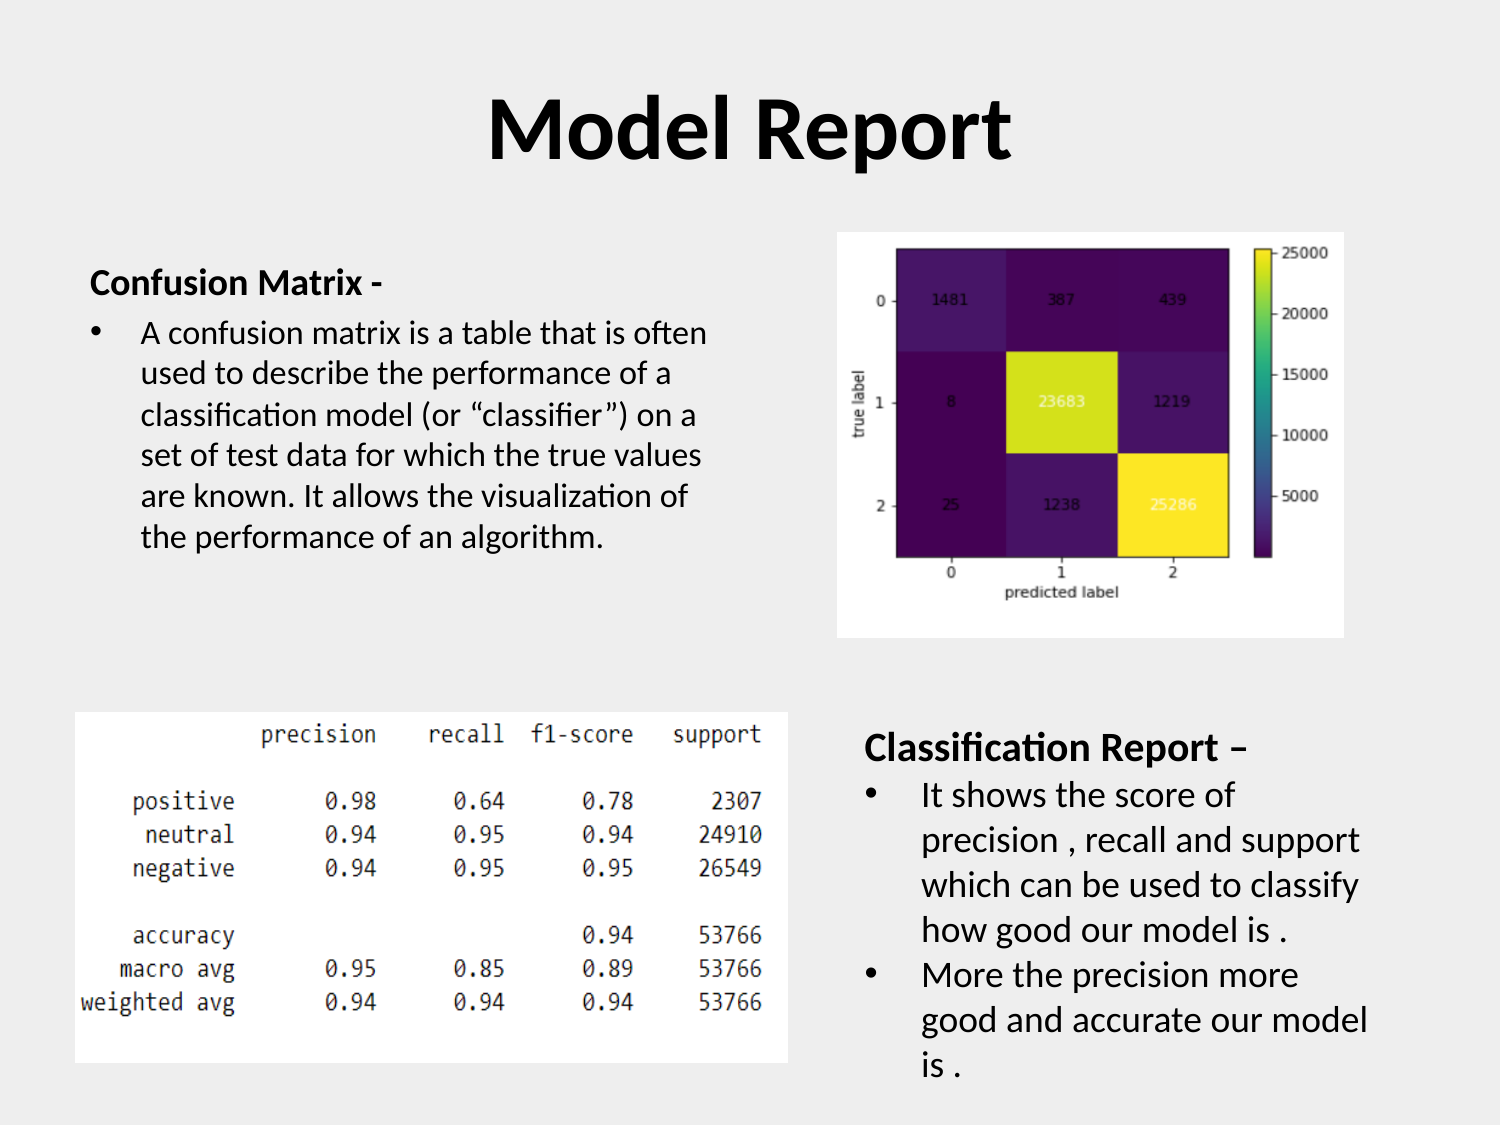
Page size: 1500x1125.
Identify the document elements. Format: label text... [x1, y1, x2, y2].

text_box Classification Report – It shows the score of precision , recall and support which can be used to classify how good our model is . More the precision more good and accurate our model is . [849, 712, 1388, 1125]
picture [74, 712, 789, 1063]
title Model Report [75, 45, 1425, 200]
list Confusion Matrix - A confusion matrix is a table that is often used to describe the performance of a classification model (or “classifier”) on a set of test data for which the true values are known. It allows the visualization of the performance of an algorithm. [75, 249, 725, 600]
picture [837, 232, 1345, 638]
